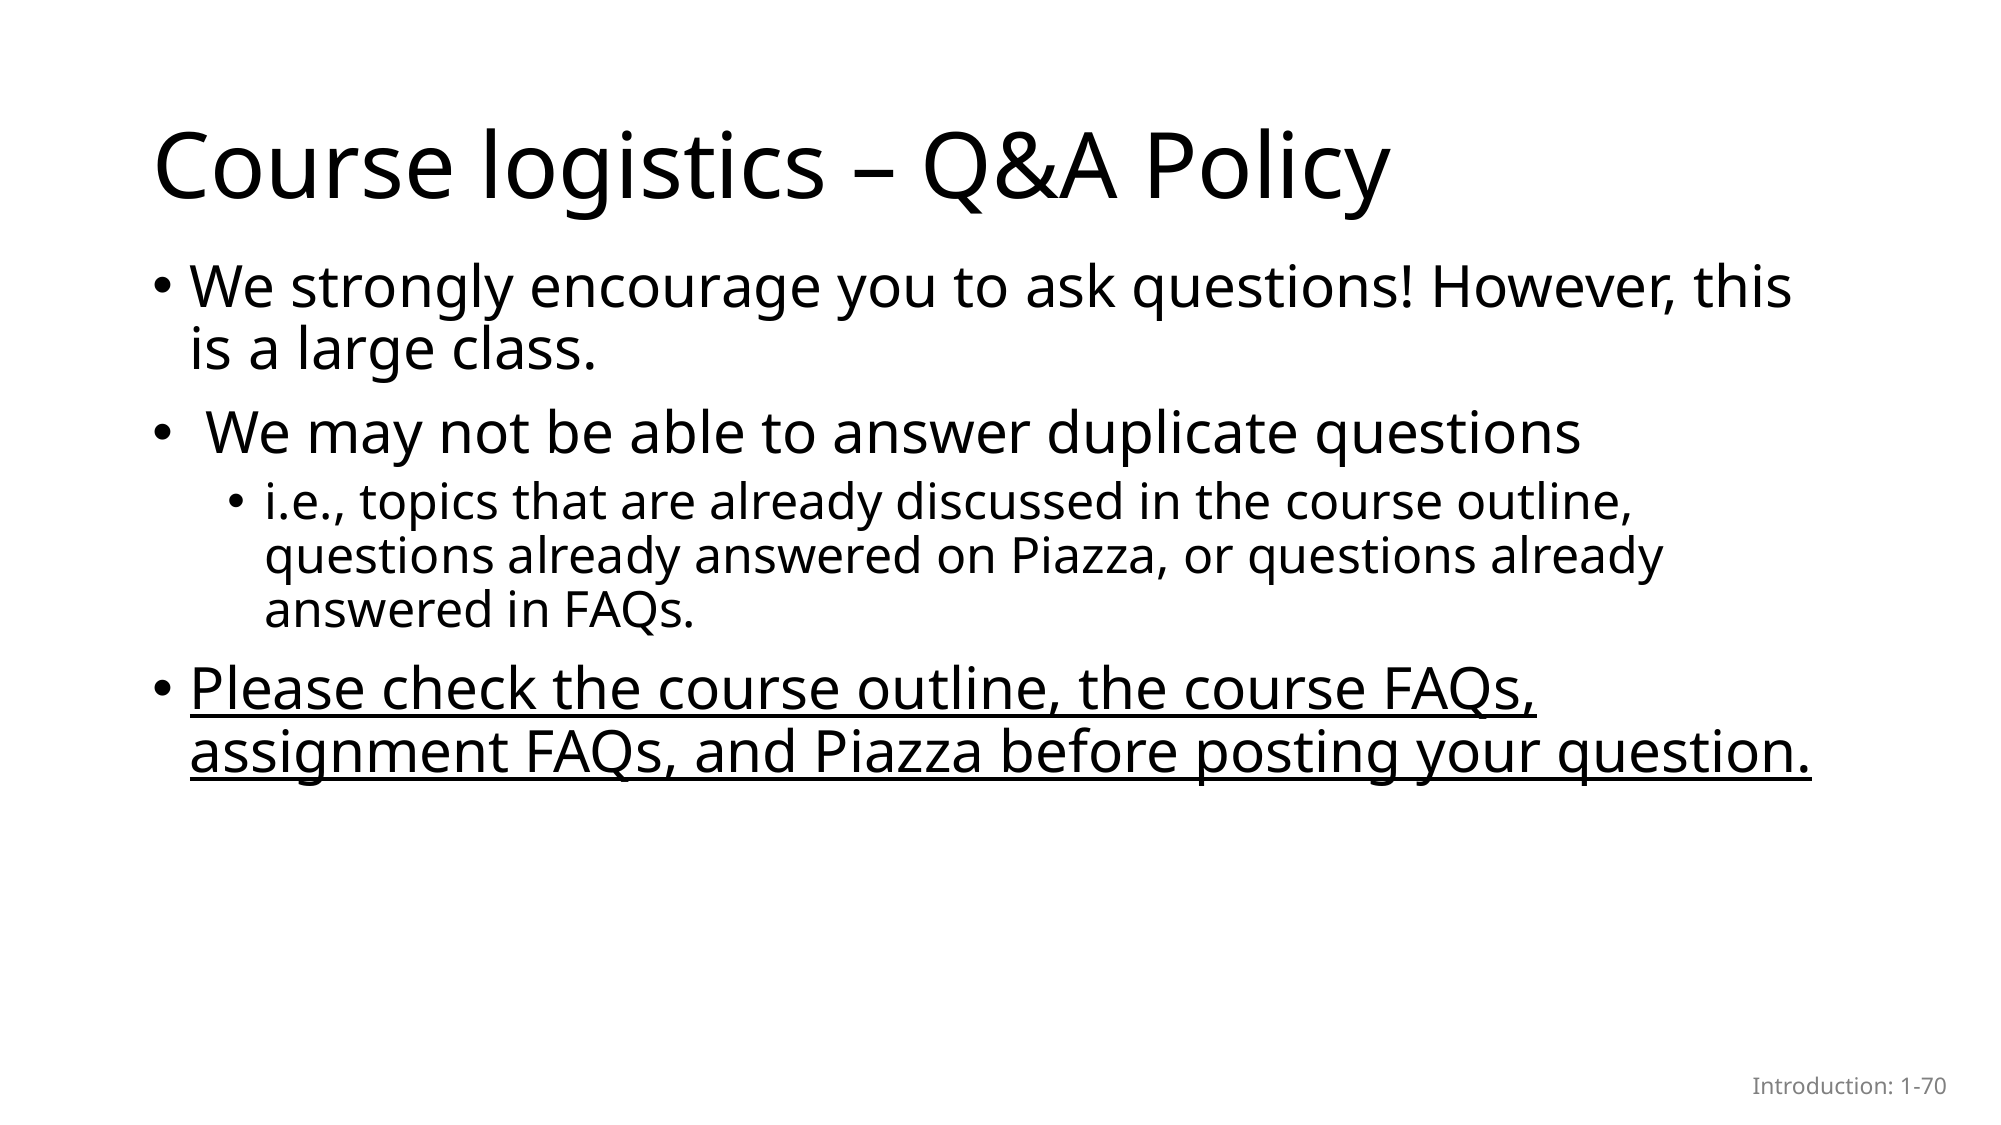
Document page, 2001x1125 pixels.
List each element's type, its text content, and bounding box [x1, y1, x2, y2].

list We strongly encourage you to ask questions! However, this is a large class. We may not be able to answer duplicate questions i.e., topics that are already discussed in the course outline, questions already answered on Piazza, or questions already answered in FAQs. Please check the course outline, the course FAQs, assignment FAQs, and Piazza before posting your question. [137, 249, 1863, 1014]
slide_number Introduction: 1-70 [1512, 1056, 1963, 1117]
title Course logistics – Q&A Policy [137, 59, 1863, 249]
